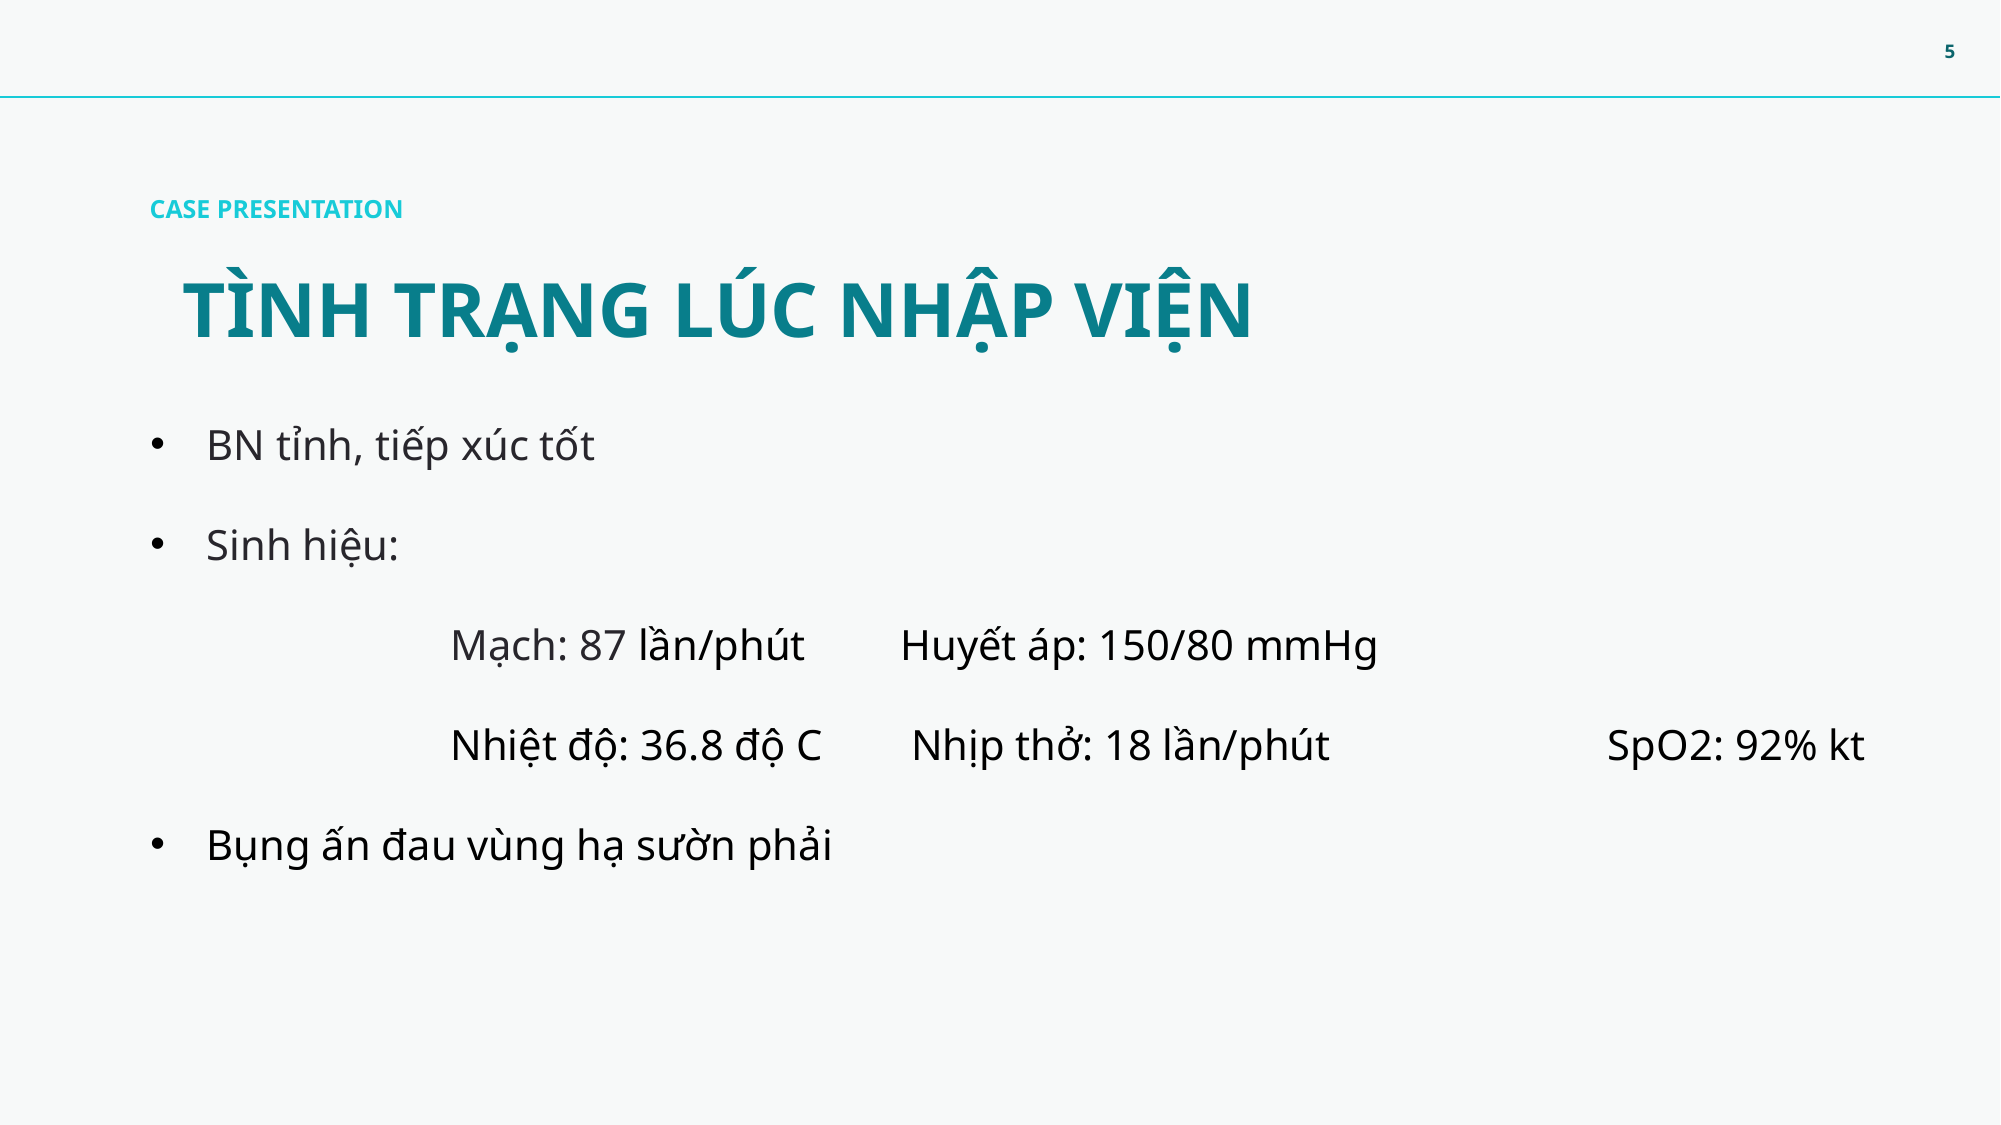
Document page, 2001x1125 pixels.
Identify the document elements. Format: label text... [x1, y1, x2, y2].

text_box TÌNH TRẠNG LÚC NHẬP VIỆN [167, 254, 1474, 360]
text_box CASE PRESENTATION [134, 186, 750, 231]
text_box BN tỉnh, tiếp xúc tốt Sinh hiệu: Mạch: 87 lần/phút Huyết áp: 150/80 mmHg Nhiệt độ: 36.8 độ C Nhịp thở: 18 lần/phút SpO2: 92% kt Bụng ấn đau vùng hạ sườn phải [135, 360, 1895, 877]
